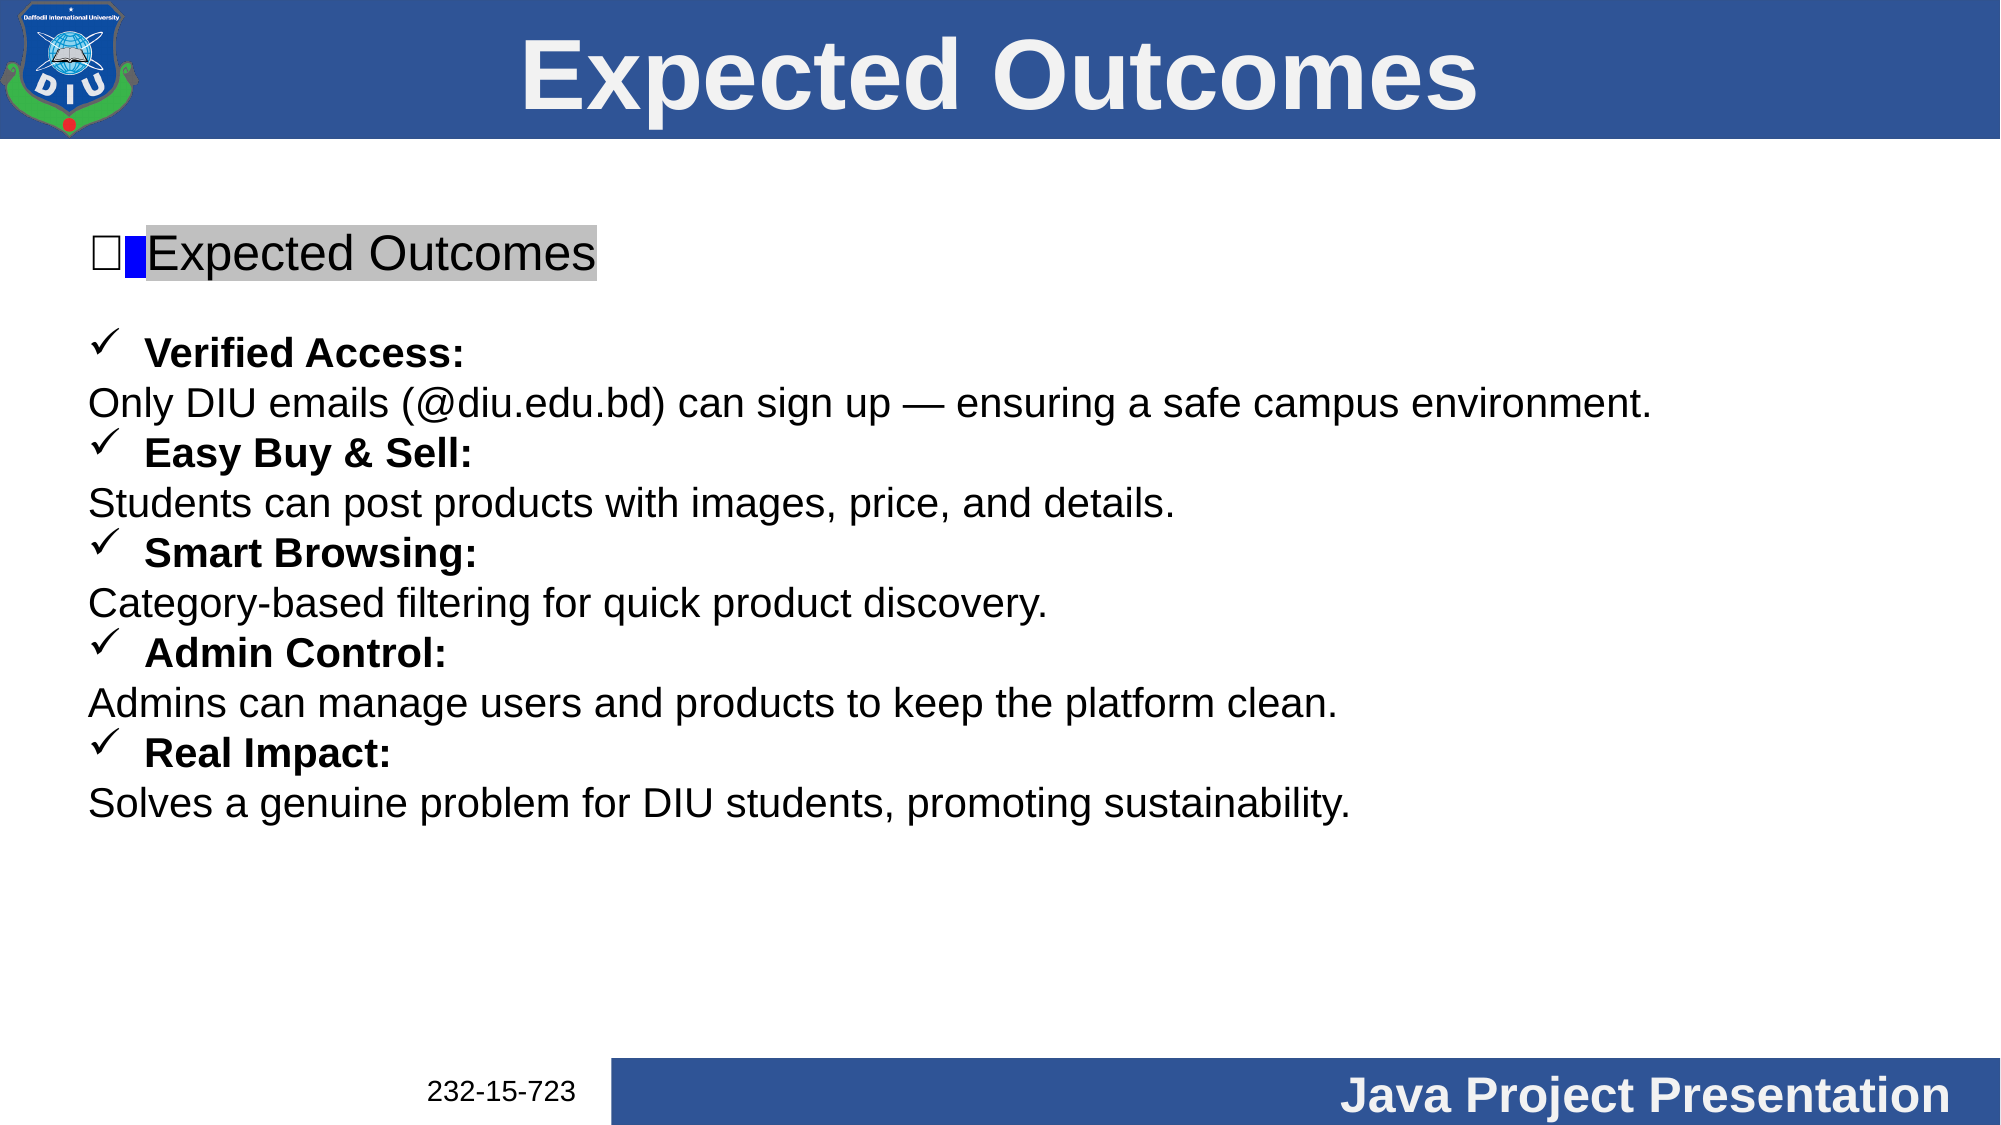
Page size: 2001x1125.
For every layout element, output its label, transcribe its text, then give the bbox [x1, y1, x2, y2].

text_box 232-15-723 [412, 1065, 624, 1116]
picture [0, 0, 139, 139]
text_box Expected Outcomes [140, 0, 2000, 139]
text_box 🎯 Expected Outcomes Verified Access: Only DIU emails (@diu.edu.bd) can sign up — ensuring a safe campus environment. Easy Buy & Sell: Students can post products with images, price, and details. Smart Browsing: Category-based filtering for quick product discovery. Admin Control: Admins can manage users and products to keep the platform clean. Real Impact: Solves a genuine problem for DIU students, promoting sustainability. [72, 205, 1919, 1017]
